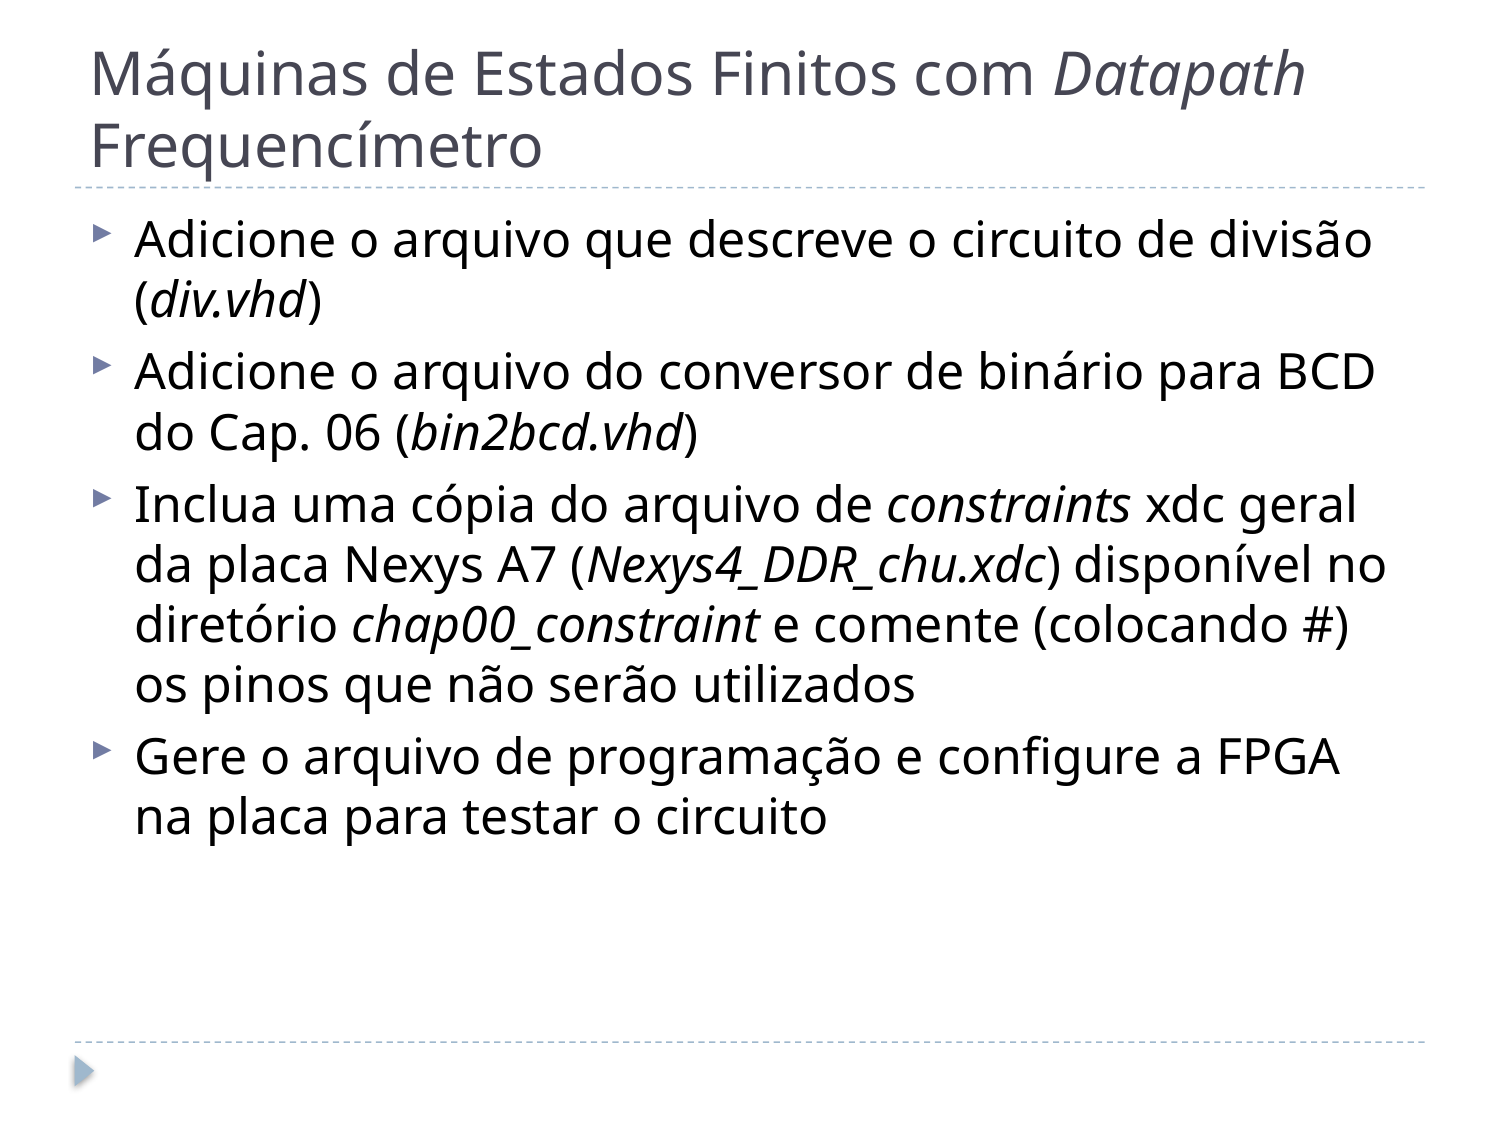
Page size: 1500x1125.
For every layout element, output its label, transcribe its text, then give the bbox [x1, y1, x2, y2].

list Adicione o arquivo que descreve o circuito de divisão (div.vhd) Adicione o arquivo do conversor de binário para BCD do Cap. 06 (bin2bcd.vhd) Inclua uma cópia do arquivo de constraints xdc geral da placa Nexys A7 (Nexys4_DDR_chu.xdc) disponível no diretório chap00_constraint e comente (colocando #) os pinos que não serão utilizados Gere o arquivo de programação e configure a FPGA na placa para testar o circuito [75, 200, 1425, 1010]
title Máquinas de Estados Finitos com Datapath Frequencímetro [75, 24, 1425, 188]
